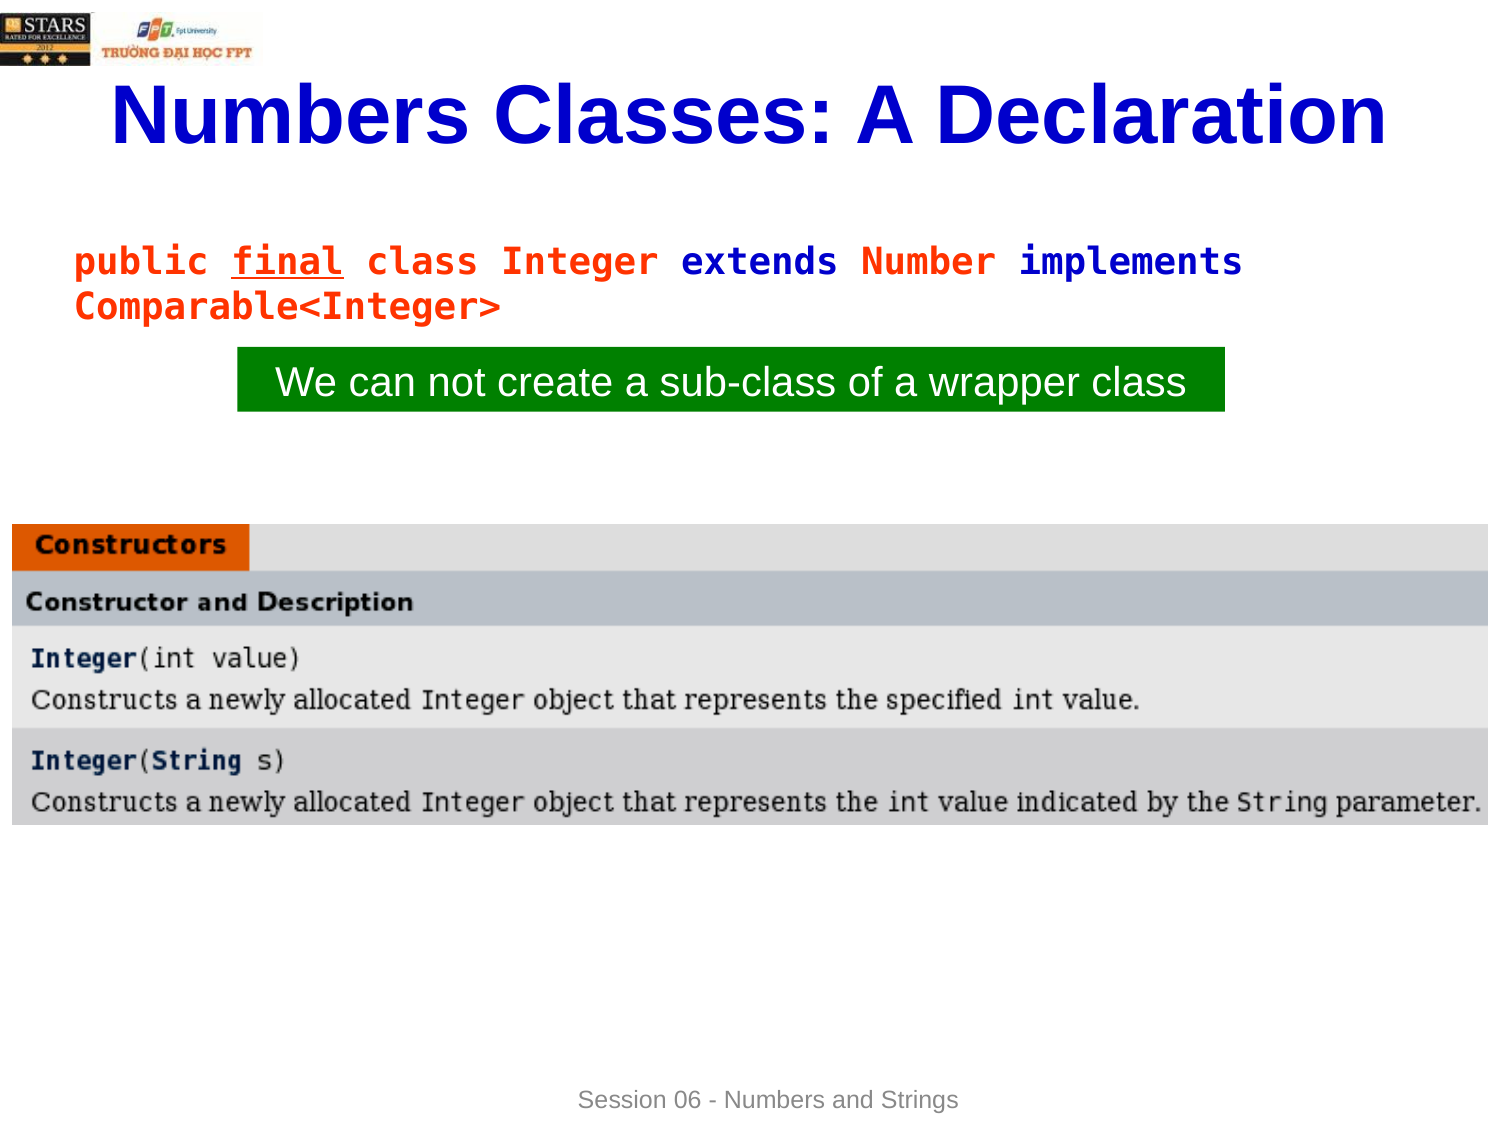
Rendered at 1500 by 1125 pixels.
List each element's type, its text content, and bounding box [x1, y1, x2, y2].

picture [0, 12, 263, 66]
text_box public final class Integer extends Number implements Comparable<Integer> [58, 237, 1450, 335]
footer Session 06 - Numbers and Strings [337, 1072, 1200, 1125]
title Numbers Classes: A Declaration [75, 45, 1425, 175]
text_box We can not create a sub-class of a wrapper class [237, 346, 1225, 412]
picture [12, 524, 1488, 826]
